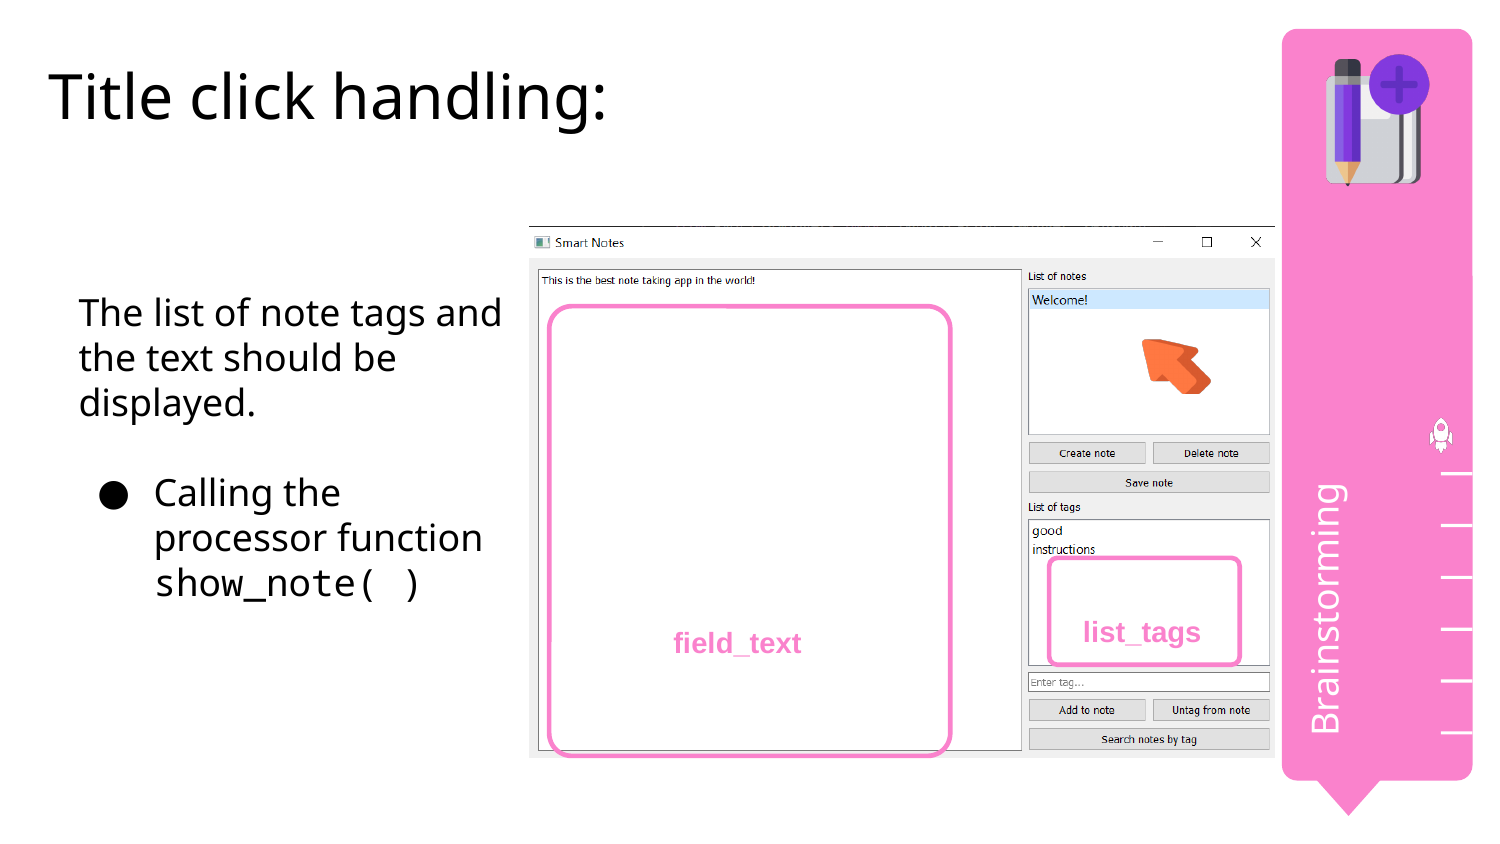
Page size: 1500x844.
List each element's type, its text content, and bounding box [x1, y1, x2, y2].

text_box The list of note tags and the text should be displayed. Calling the processor function show_note( ) [63, 273, 520, 753]
text_box Title click handling: [48, 57, 1226, 165]
picture [528, 226, 1275, 758]
picture [1290, 38, 1464, 202]
picture [1423, 412, 1459, 459]
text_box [1281, 28, 1473, 817]
